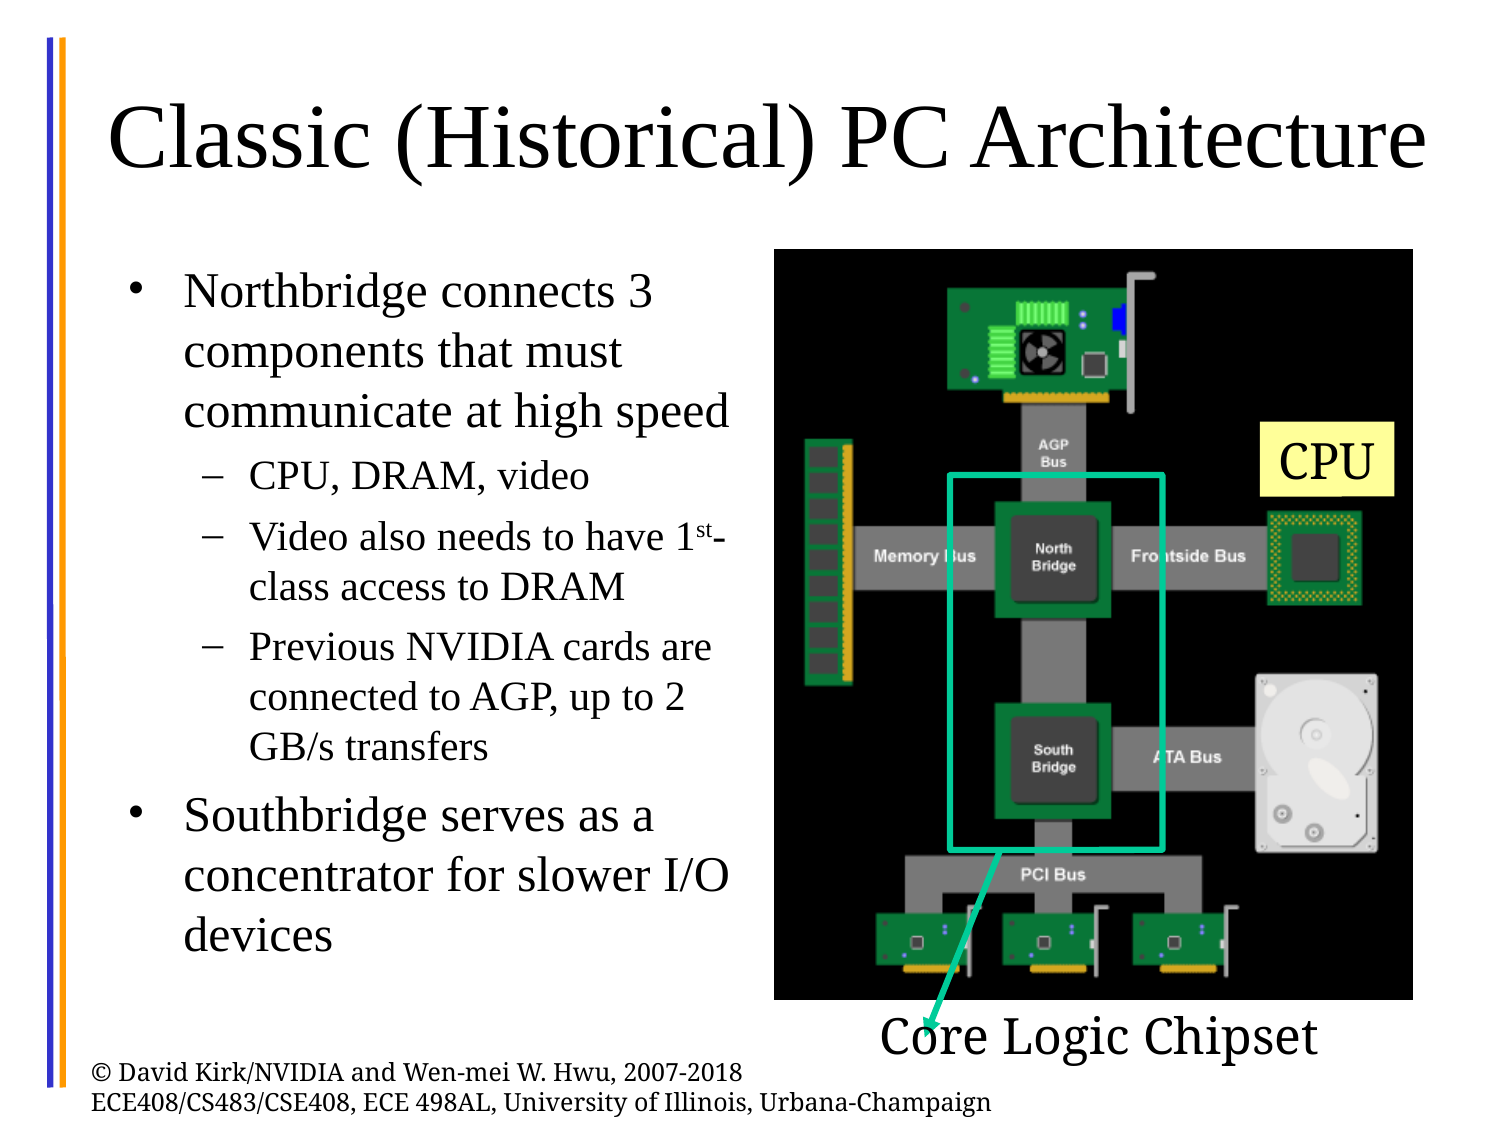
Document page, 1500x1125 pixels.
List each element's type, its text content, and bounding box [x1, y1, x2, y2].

title Classic (Historical) PC Architecture [62, 37, 1475, 225]
text_box Core Logic Chipset [865, 1009, 1335, 1073]
picture [774, 249, 1413, 1001]
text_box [1259, 421, 1395, 497]
list Northbridge connects 3 components that must communicate at high speed CPU, DRAM, video Video also needs to have 1st-class access to DRAM Previous NVIDIA cards are connected to AGP, up to 2 GB/s transfers Southbridge serves as a concentrator for slower I/O devices [112, 249, 750, 1000]
